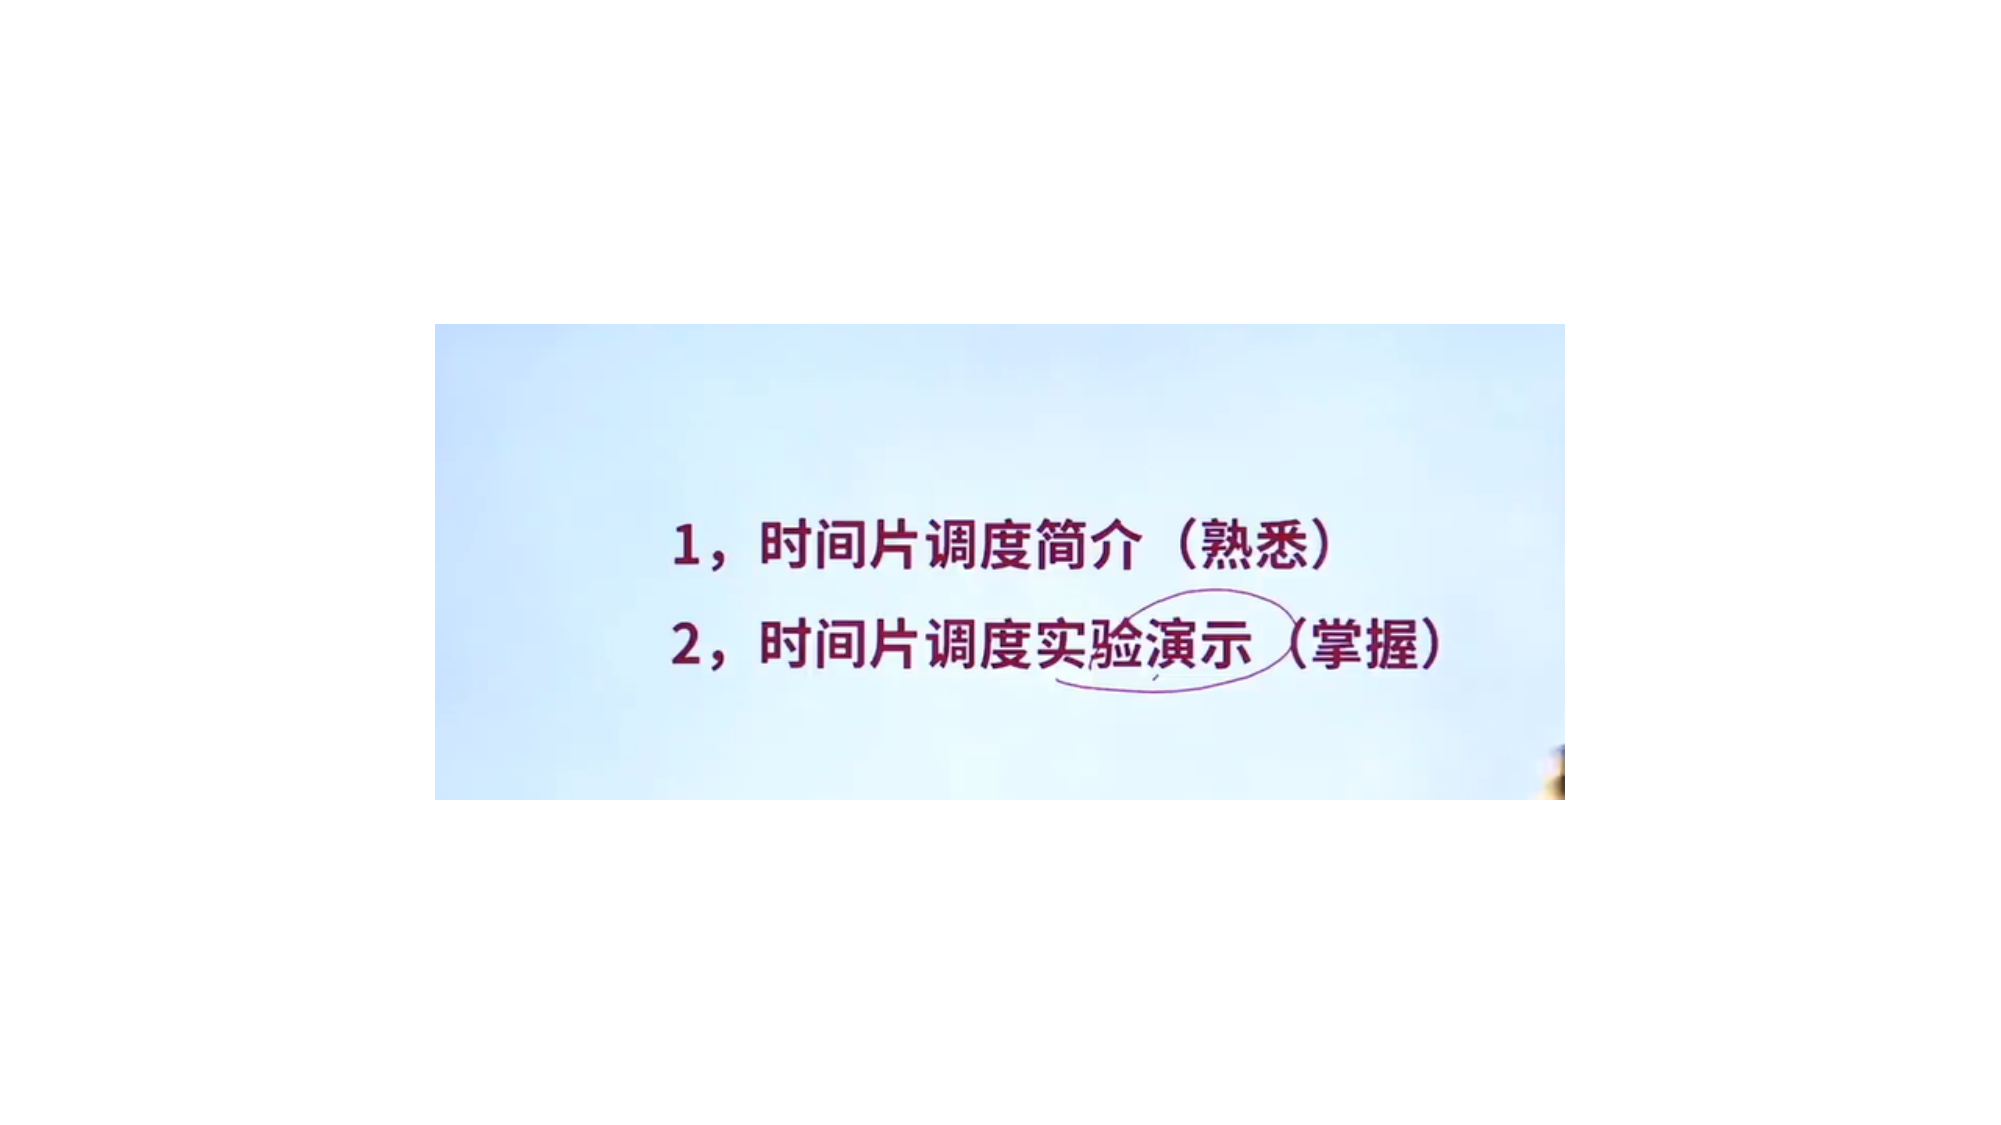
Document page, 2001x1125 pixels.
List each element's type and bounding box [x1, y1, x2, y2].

picture [434, 324, 1565, 800]
